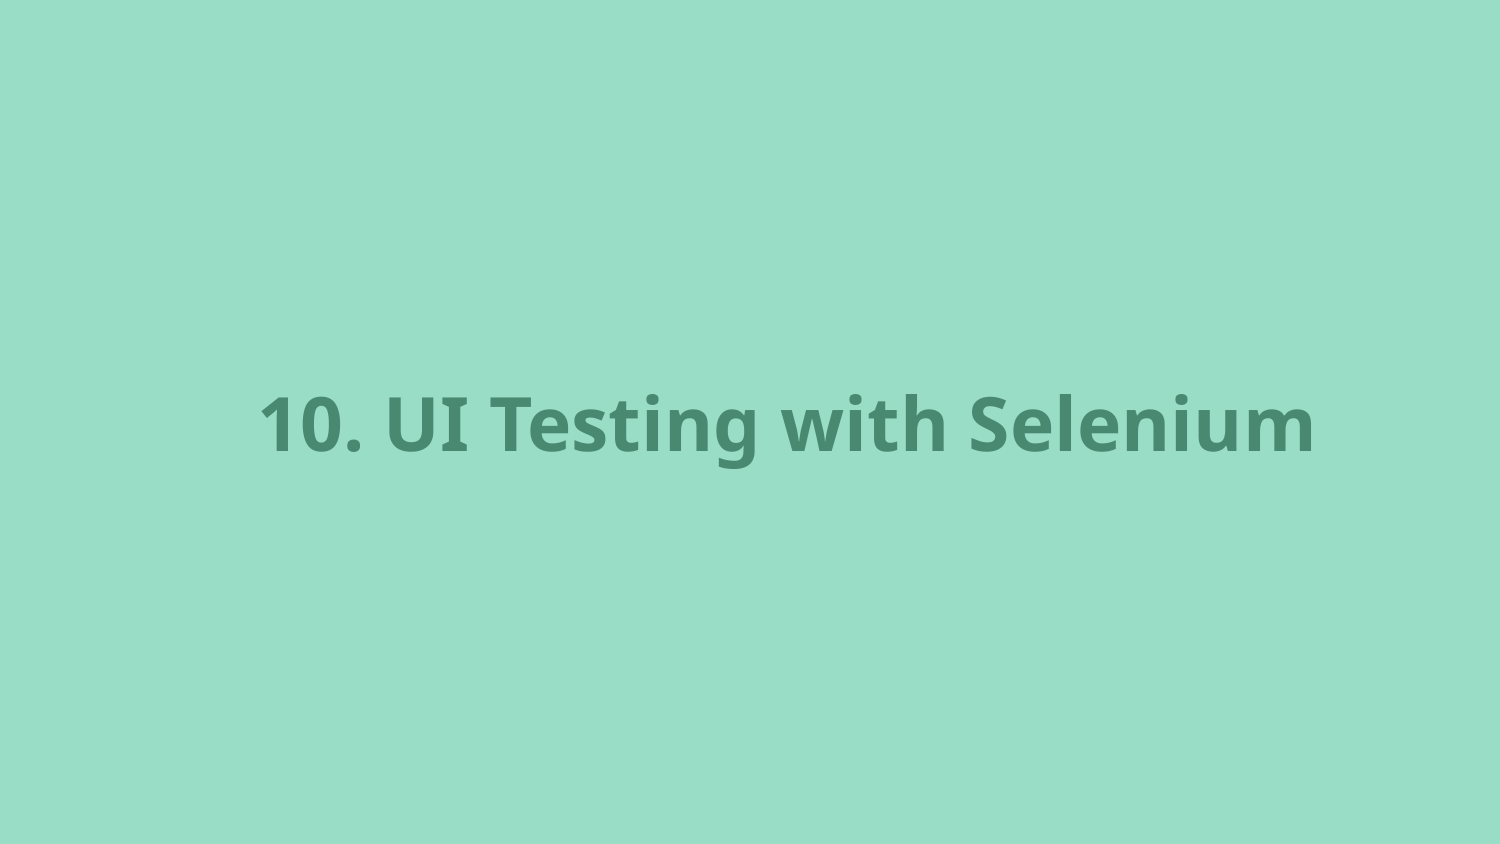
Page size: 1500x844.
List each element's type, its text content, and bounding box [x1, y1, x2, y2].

title 10. UI Testing with Selenium [51, 352, 1449, 491]
